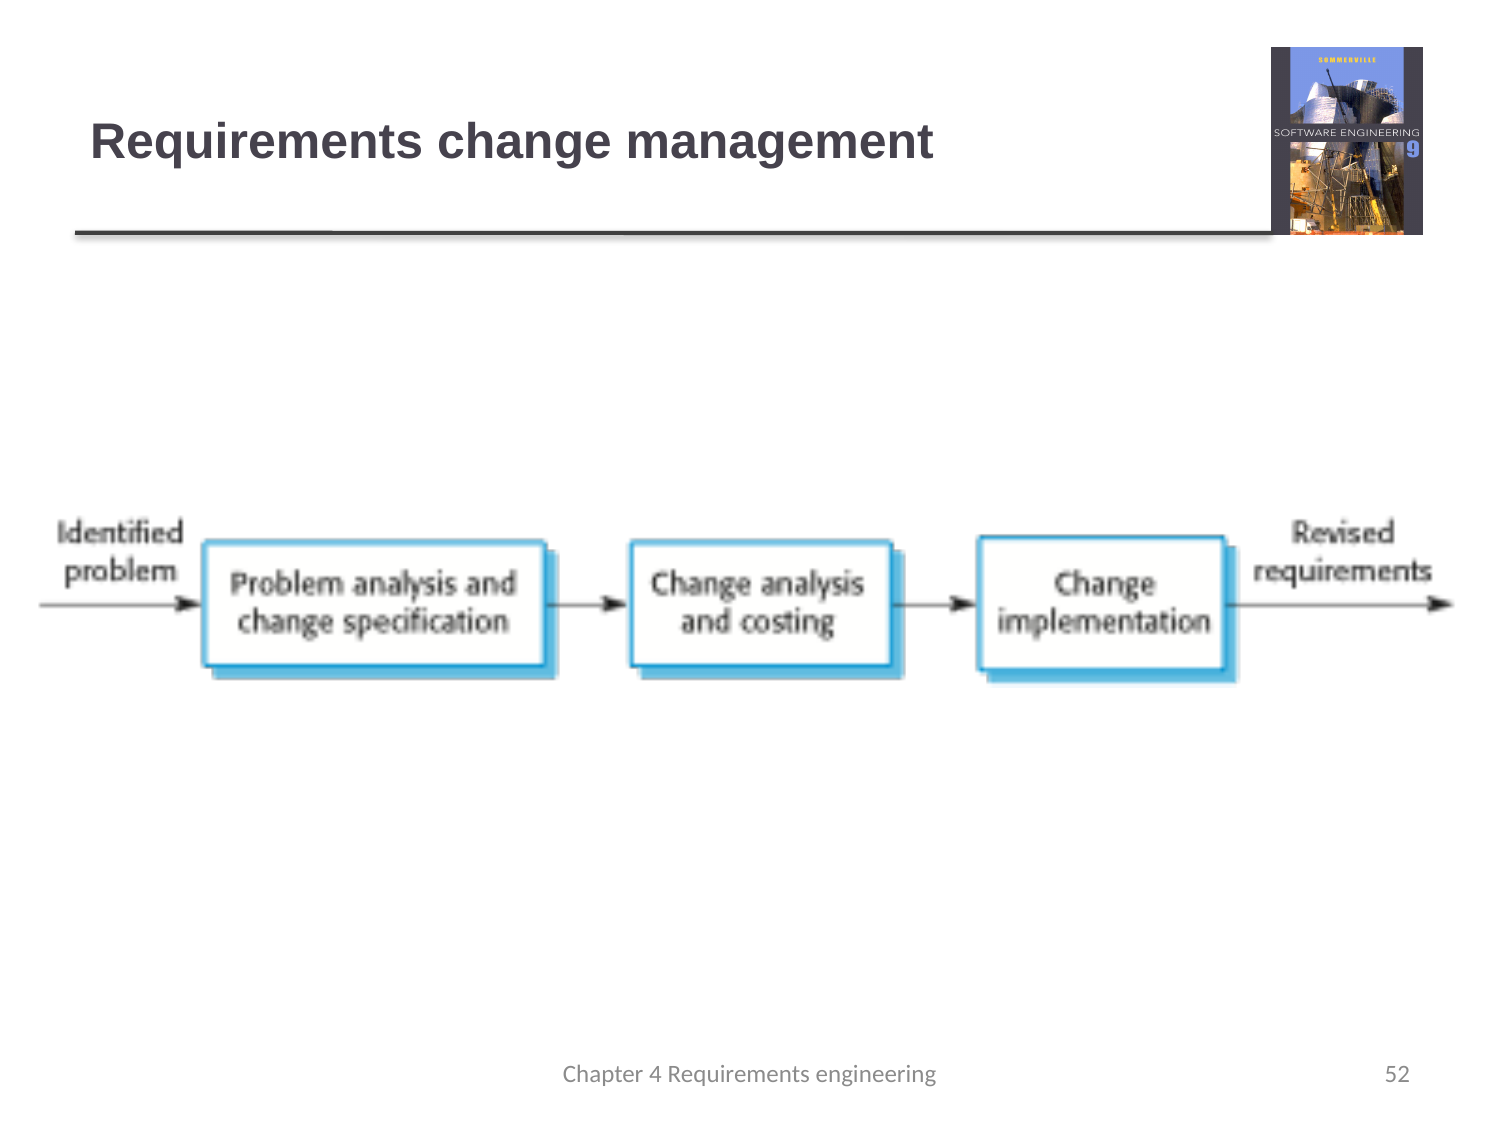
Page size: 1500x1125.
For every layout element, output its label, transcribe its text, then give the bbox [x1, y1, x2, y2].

picture [37, 514, 1459, 688]
footer Chapter 4 Requirements engineering [512, 1042, 988, 1103]
title Requirements change management [74, 44, 1272, 233]
picture [1272, 47, 1423, 235]
slide_number 52 [1074, 1042, 1425, 1103]
